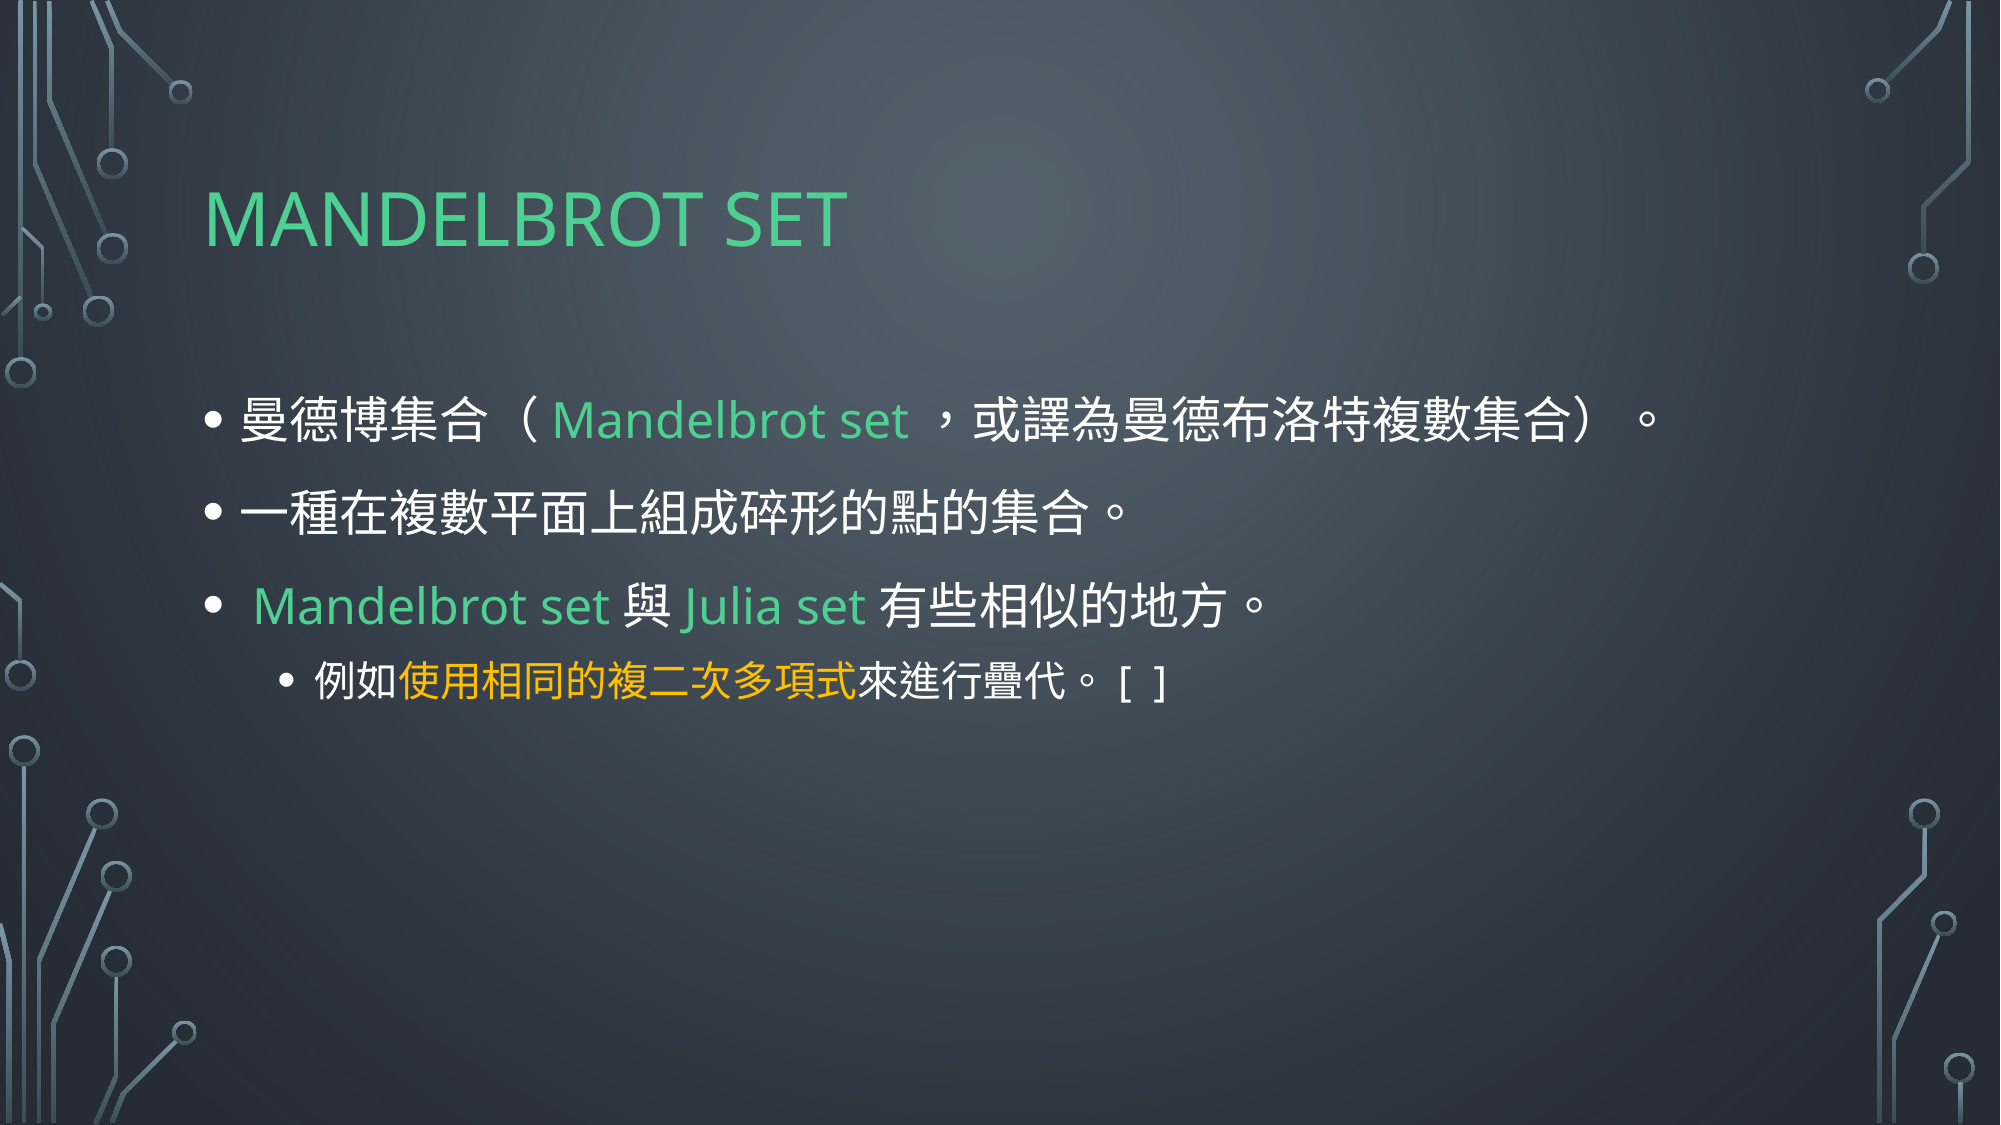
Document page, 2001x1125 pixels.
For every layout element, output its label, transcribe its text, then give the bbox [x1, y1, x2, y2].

title Mandelbrot set [187, 101, 1813, 344]
